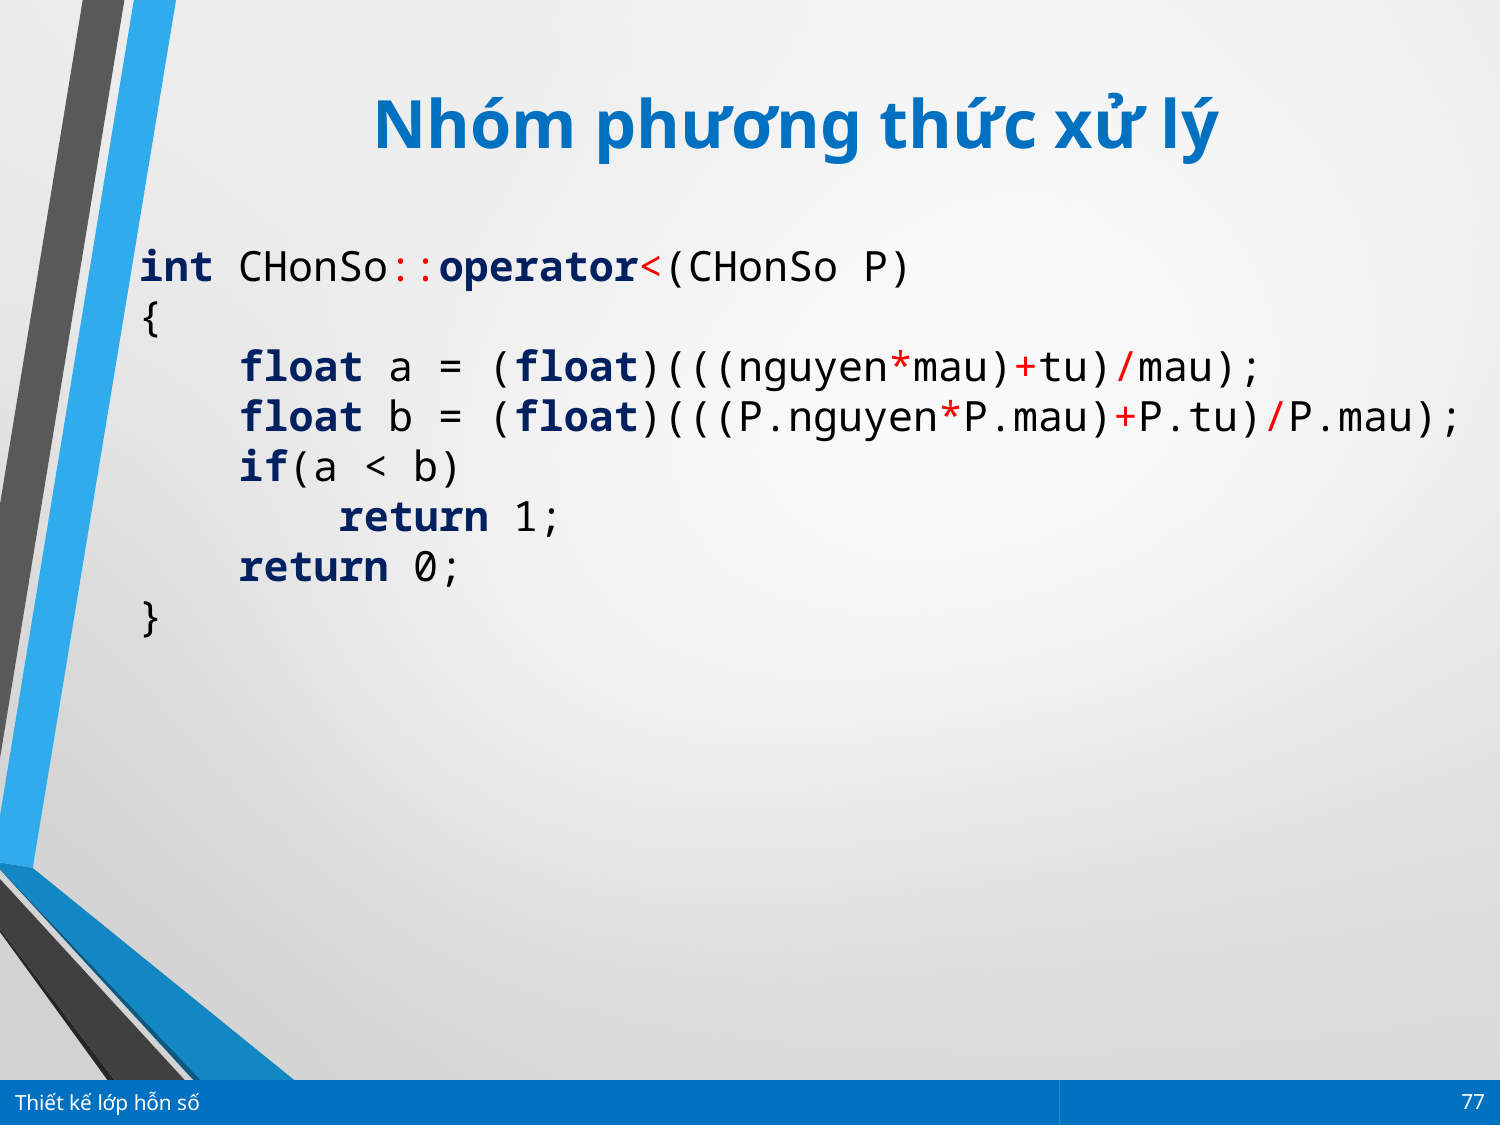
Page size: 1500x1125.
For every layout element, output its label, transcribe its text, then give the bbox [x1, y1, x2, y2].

text_box Nhóm phương thức xử lý [123, 74, 1469, 169]
text_box int CHonSo::operator<(CHonSo P) { float a = (float)(((nguyen*mau)+tu)/mau); float b = (float)(((P.nguyen*P.mau)+P.tu)/P.mau); if(a < b) return 1; return 0; } [123, 232, 1500, 648]
footer Thiết kế lớp hỗn số [0, 1080, 1059, 1125]
slide_number 77 [1059, 1080, 1500, 1125]
